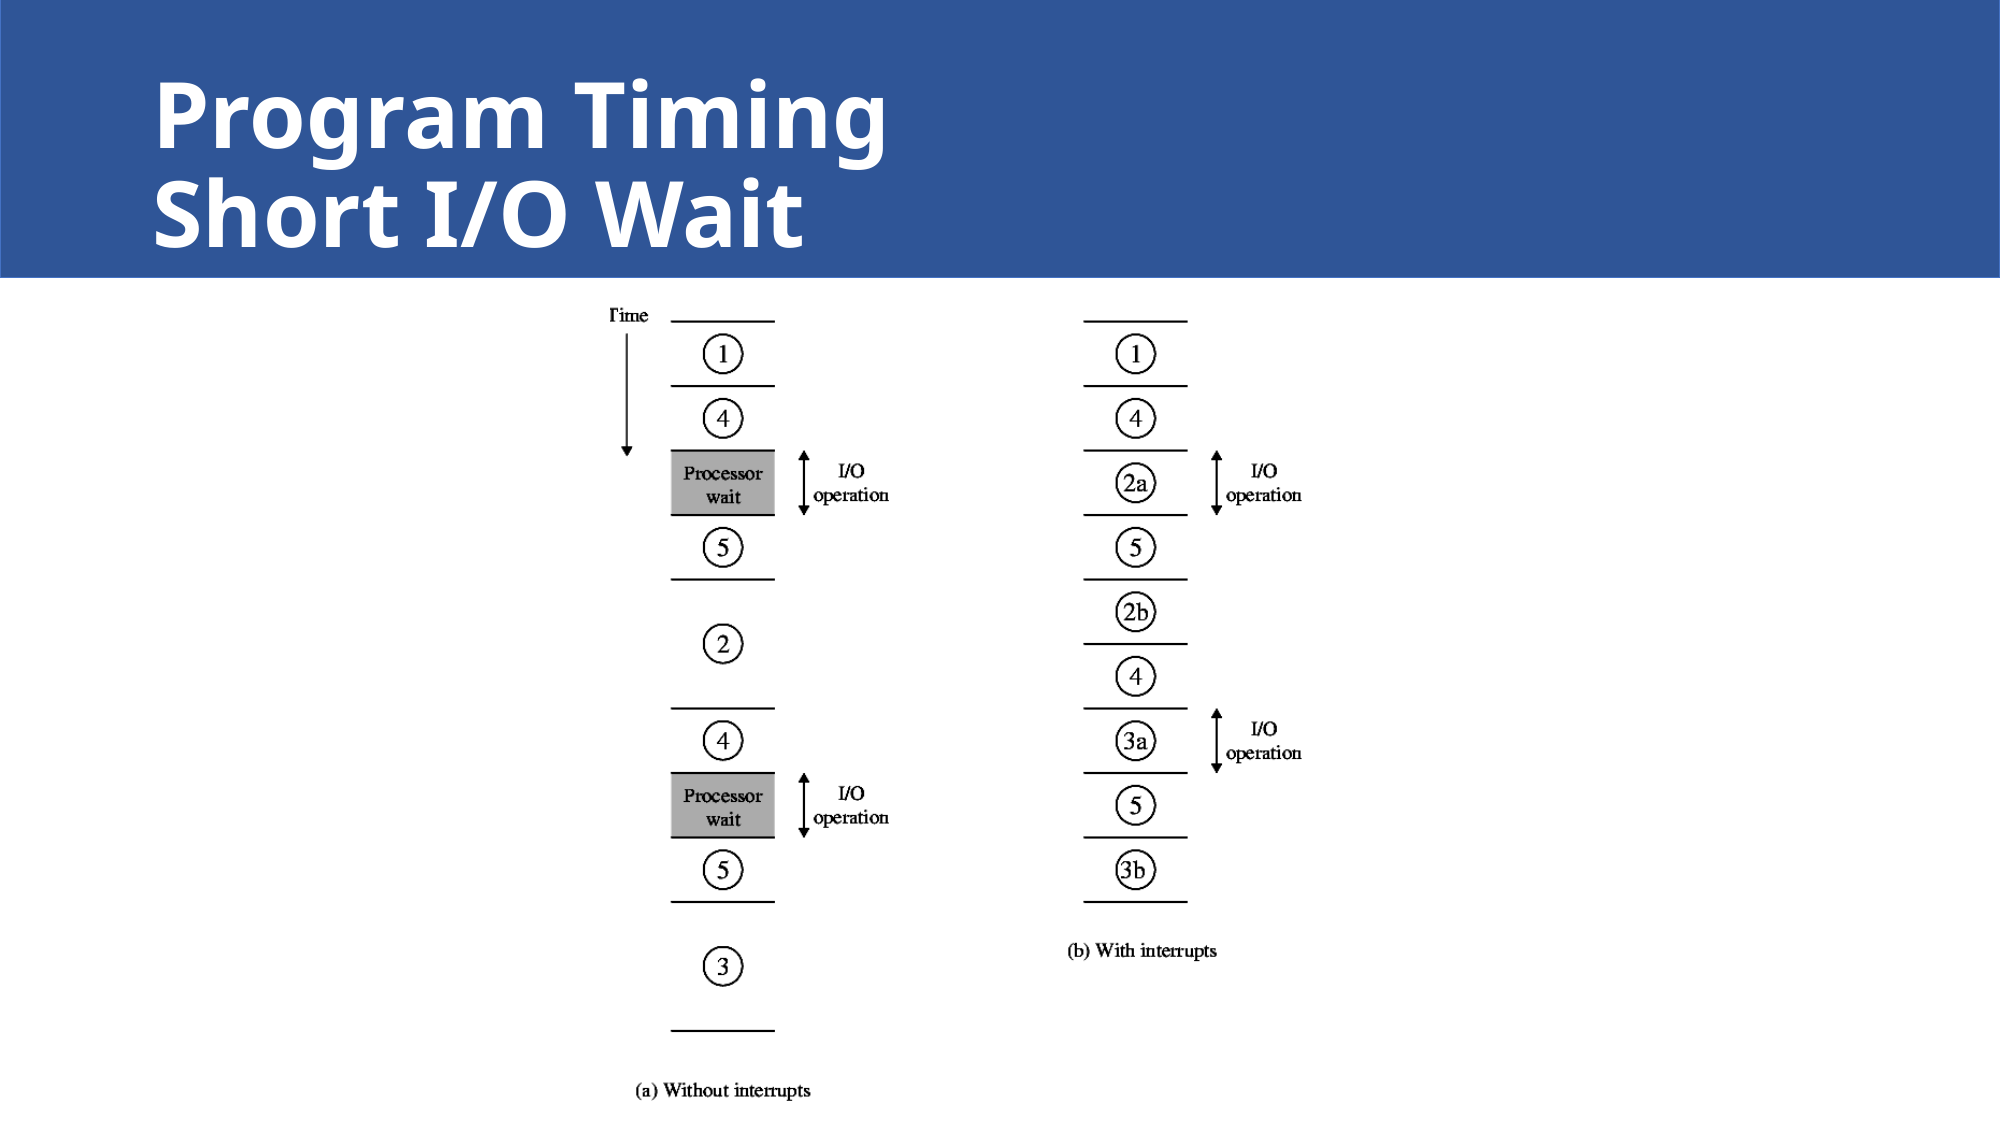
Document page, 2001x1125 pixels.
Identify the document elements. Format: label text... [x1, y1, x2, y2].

picture [610, 297, 1305, 1106]
title Program Timing Short I/O Wait [137, 59, 1863, 278]
